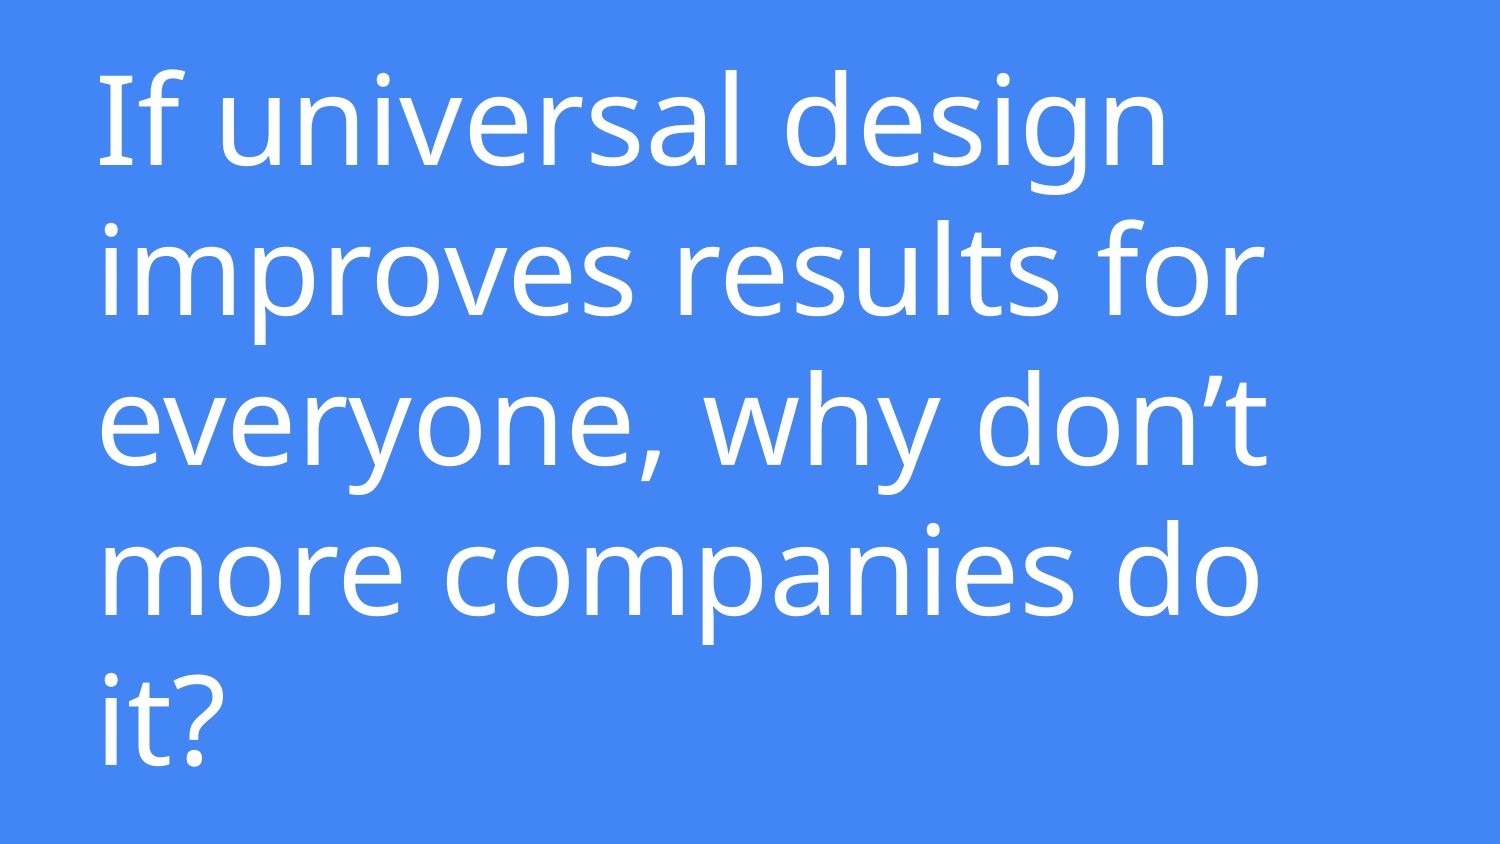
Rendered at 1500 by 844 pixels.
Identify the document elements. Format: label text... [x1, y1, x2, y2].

title If universal design improves results for everyone, why don’t more companies do it? [80, 80, 1400, 752]
